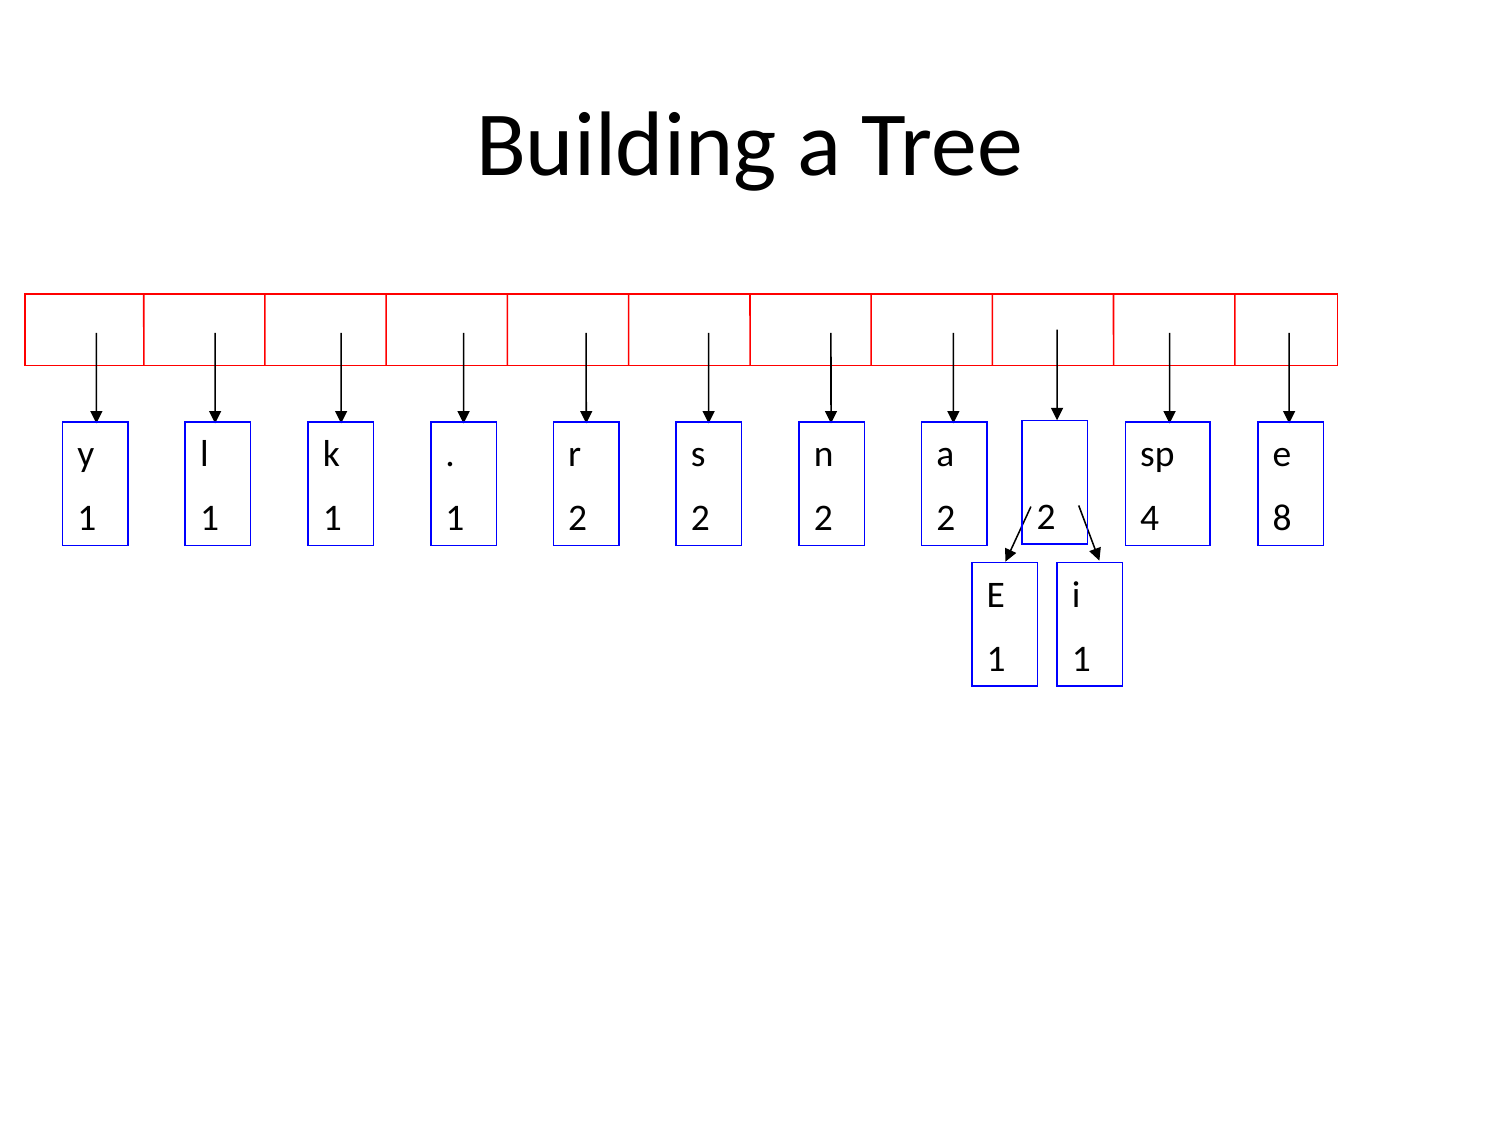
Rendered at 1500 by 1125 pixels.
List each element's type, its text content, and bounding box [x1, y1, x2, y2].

text_box [824, 332, 838, 421]
text_box n 2 [798, 421, 865, 546]
text_box i 1 [1057, 562, 1123, 687]
text_box a 2 [921, 421, 988, 546]
text_box [265, 293, 386, 366]
text_box r 2 [553, 421, 619, 546]
text_box . 1 [430, 421, 497, 546]
text_box [457, 332, 470, 421]
text_box [1050, 329, 1064, 421]
text_box [947, 332, 960, 421]
title Building a Tree [75, 45, 1425, 233]
text_box [580, 332, 593, 421]
text_box [508, 293, 628, 366]
text_box E 1 [971, 562, 1038, 687]
text_box s 2 [676, 421, 742, 546]
text_box [872, 293, 992, 366]
text_box [993, 293, 1113, 366]
text_box [1005, 527, 1021, 562]
text_box l 1 [185, 421, 251, 546]
text_box [1235, 293, 1338, 366]
text_box [1114, 293, 1234, 366]
text_box [90, 332, 103, 421]
text_box [751, 293, 871, 366]
text_box [387, 293, 507, 366]
text_box sp 4 [1125, 421, 1210, 546]
text_box [334, 332, 348, 421]
text_box y 1 [62, 421, 129, 546]
text_box e 8 [1257, 421, 1324, 546]
text_box [144, 293, 264, 366]
text_box [1282, 332, 1296, 421]
text_box [629, 293, 750, 366]
text_box [24, 293, 143, 366]
text_box 2 [1021, 420, 1088, 545]
text_box [702, 332, 715, 421]
text_box [1088, 529, 1101, 561]
text_box [1163, 332, 1176, 421]
text_box k 1 [308, 421, 374, 546]
text_box [208, 332, 222, 421]
